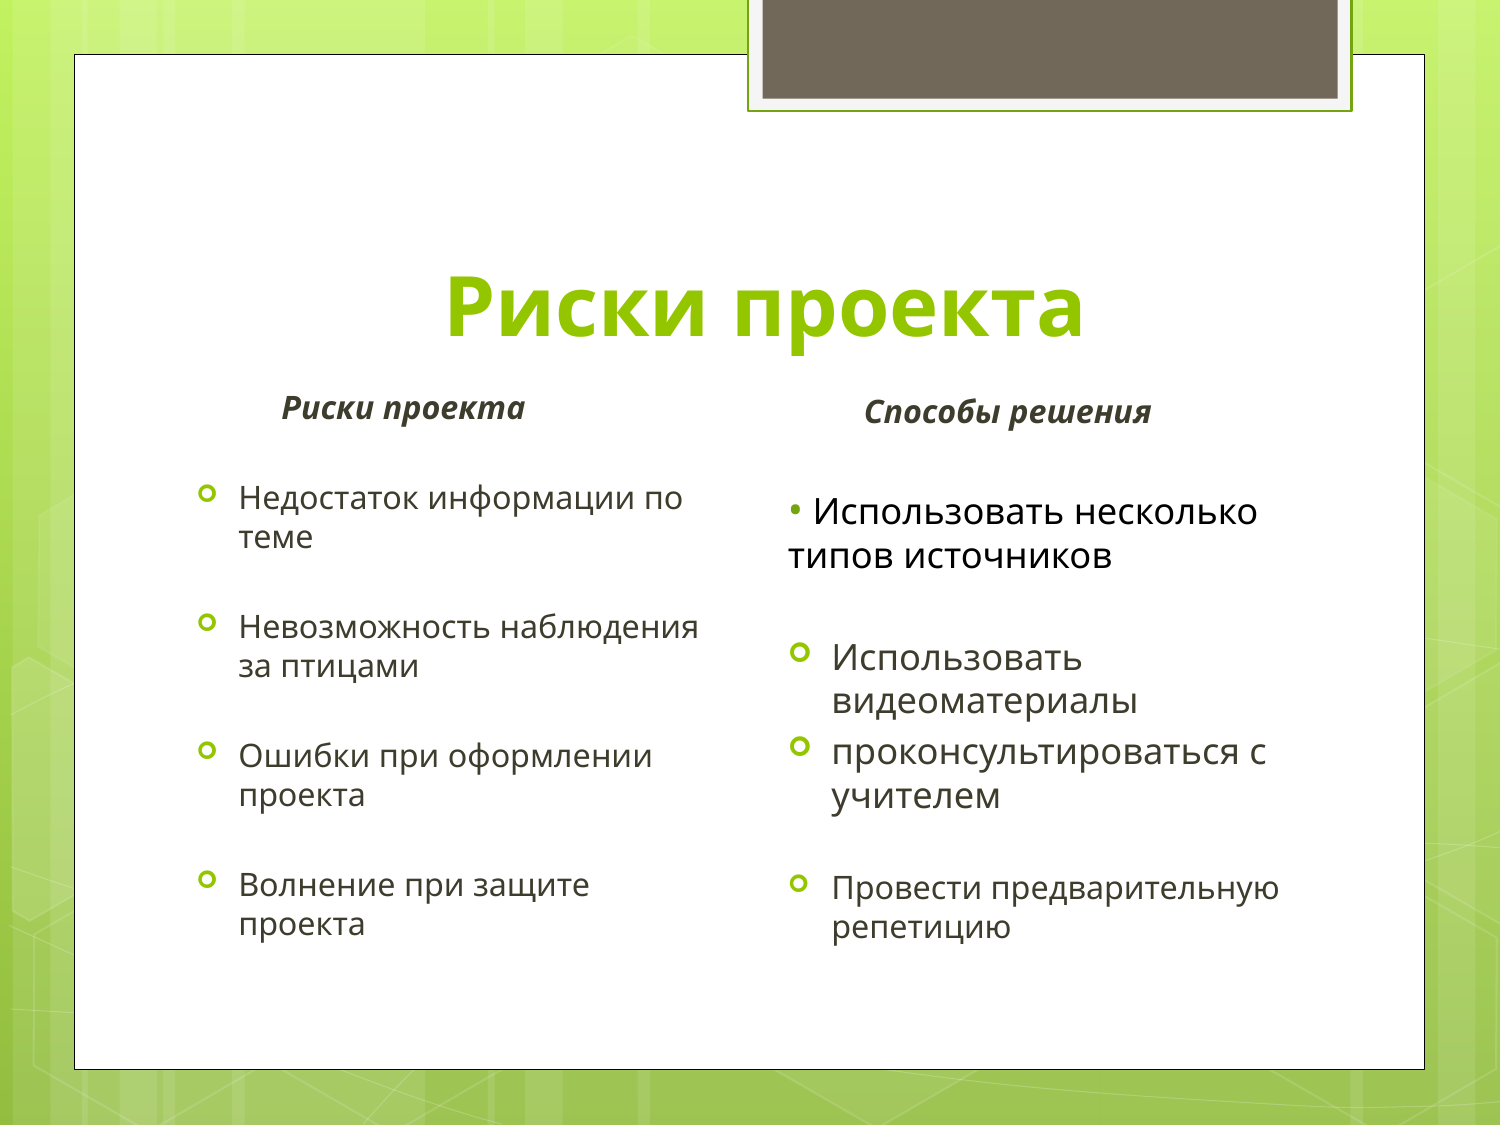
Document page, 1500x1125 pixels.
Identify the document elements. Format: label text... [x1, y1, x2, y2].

list Способы решения • Использовать несколько типов источников Использовать видеоматериалы проконсультироваться с учителем Провести предварительную репетицию [761, 379, 1323, 953]
title Риски проекта [147, 172, 1353, 361]
list Риски проекта Недостаток информации по теме Невозможность наблюдения за птицами Ошибки при оформлении проекта Волнение при защите проекта [171, 379, 732, 953]
